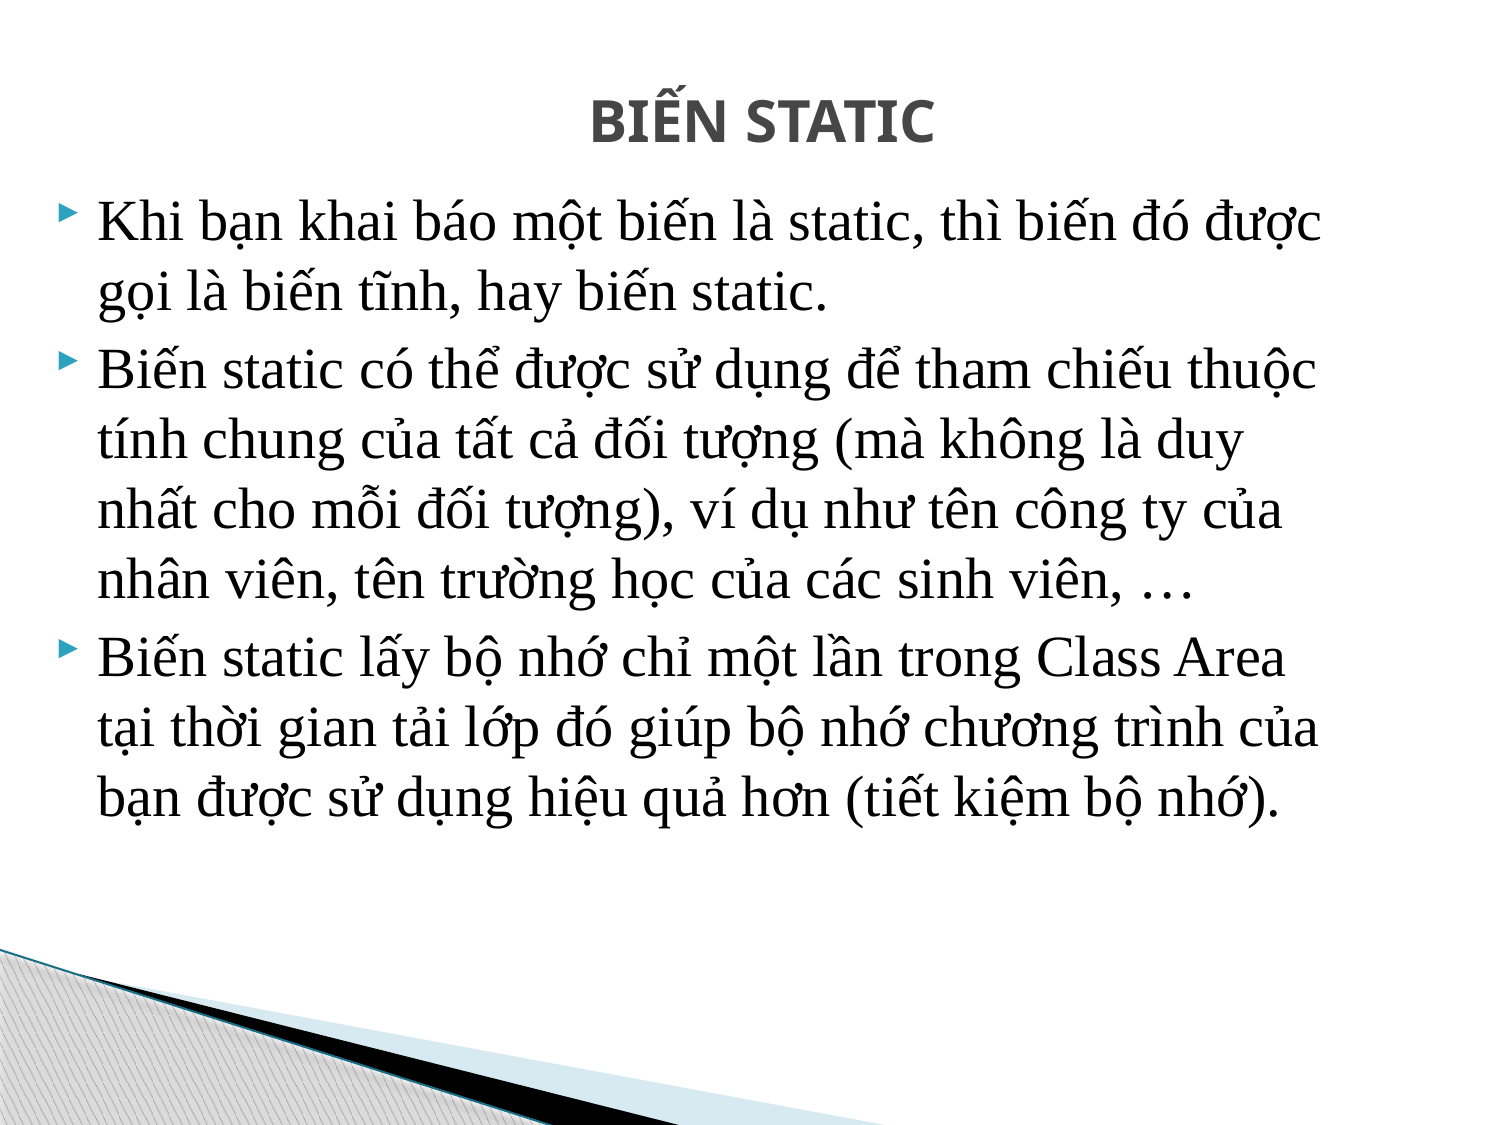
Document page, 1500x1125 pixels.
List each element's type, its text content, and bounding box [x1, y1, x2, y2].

list Khi bạn khai báo một biến là static, thì biến đó được gọi là biến tĩnh, hay biến static. Biến static có thể được sử dụng để tham chiếu thuộc tính chung của tất cả đối tượng (mà không là duy nhất cho mỗi đối tượng), ví dụ như tên công ty của nhân viên, tên trường học của các sinh viên, … Biến static lấy bộ nhớ chỉ một lần trong Class Area tại thời gian tải lớp đó giúp bộ nhớ chương trình của bạn được sử dụng hiệu quả hơn (tiết kiệm bộ nhớ). [22, 174, 1373, 1063]
title BIẾN STATIC [24, 24, 1500, 213]
